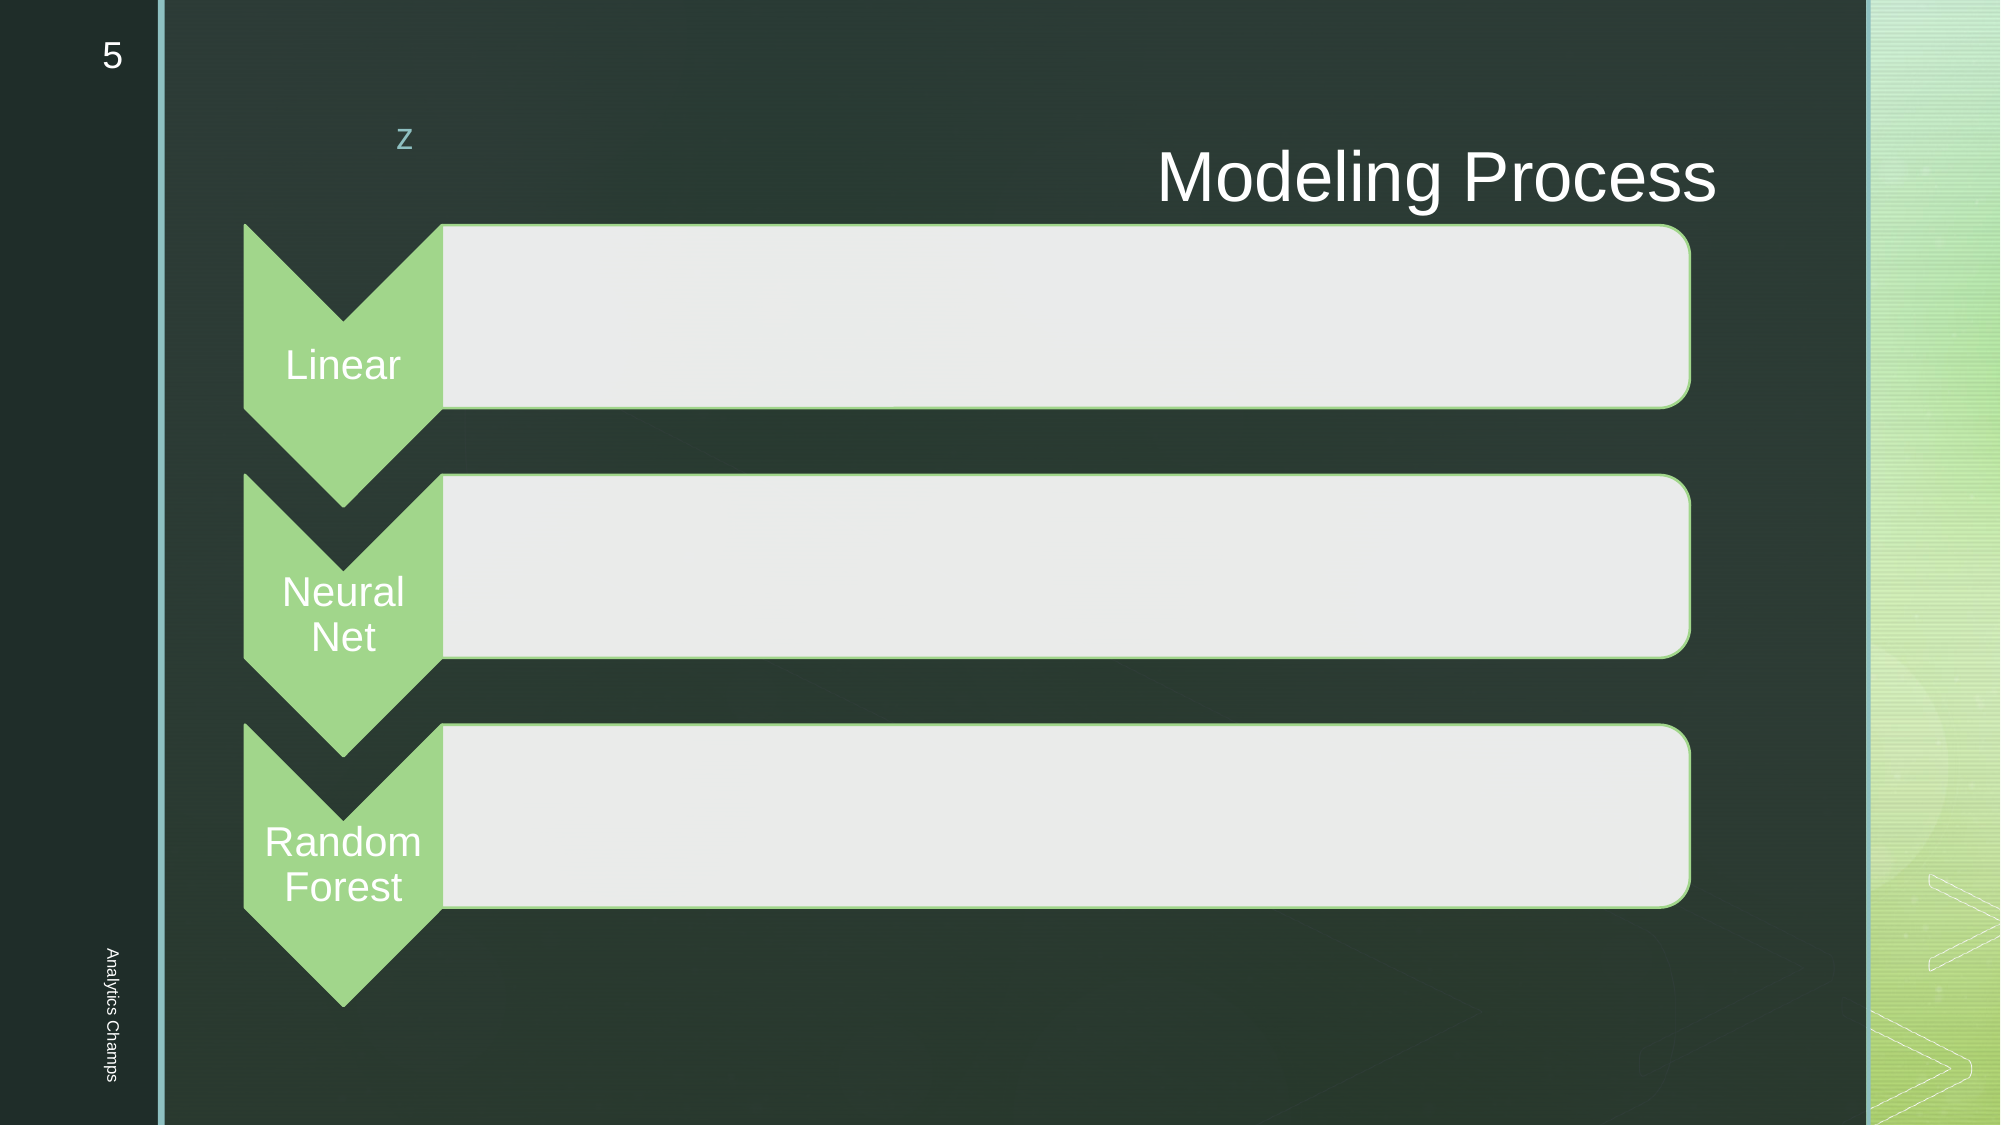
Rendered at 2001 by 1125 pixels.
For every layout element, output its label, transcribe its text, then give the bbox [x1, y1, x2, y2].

footer Analytics Champs [101, 132, 131, 1098]
title Modeling Process [428, 132, 1734, 310]
slide_number 5 [25, 26, 131, 80]
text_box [244, 224, 1691, 1008]
picture [1871, 0, 2001, 1125]
